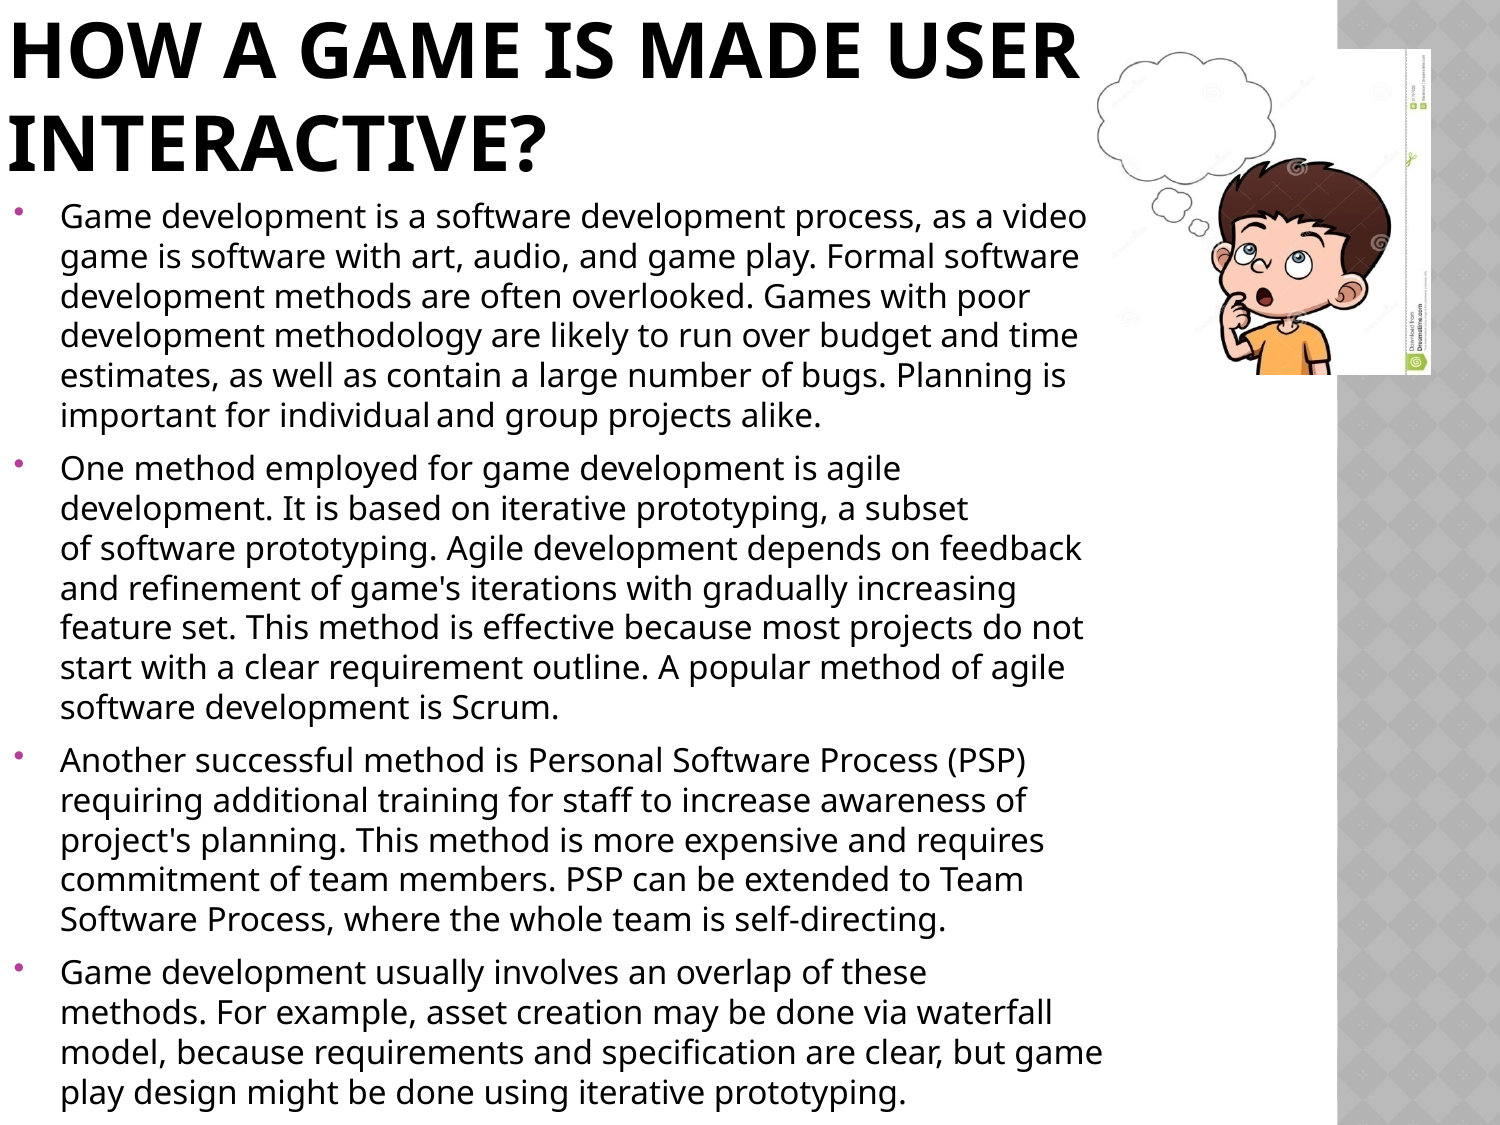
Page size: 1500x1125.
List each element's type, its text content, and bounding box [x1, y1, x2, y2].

picture [1087, 49, 1432, 376]
list Game development is a software development process, as a video game is software with art, audio, and game play. Formal software development methods are often overlooked. Games with poor development methodology are likely to run over budget and time estimates, as well as contain a large number of bugs. Planning is important for individual and group projects alike. One method employed for game development is agile development. It is based on iterative prototyping, a subset of software prototyping. Agile development depends on feedback and refinement of game's iterations with gradually increasing feature set. This method is effective because most projects do not start with a clear requirement outline. A popular method of agile software development is Scrum. Another successful method is Personal Software Process (PSP) requiring additional training for staff to increase awareness of project's planning. This method is more expensive and requires commitment of team members. PSP can be extended to Team Software Process, where the whole team is self-directing. Game development usually involves an overlap of these methods. For example, asset creation may be done via waterfall model, because requirements and specification are clear, but game play design might be done using iterative prototyping. [0, 187, 1138, 1075]
title How a game is made user interactive? [0, 0, 1350, 187]
